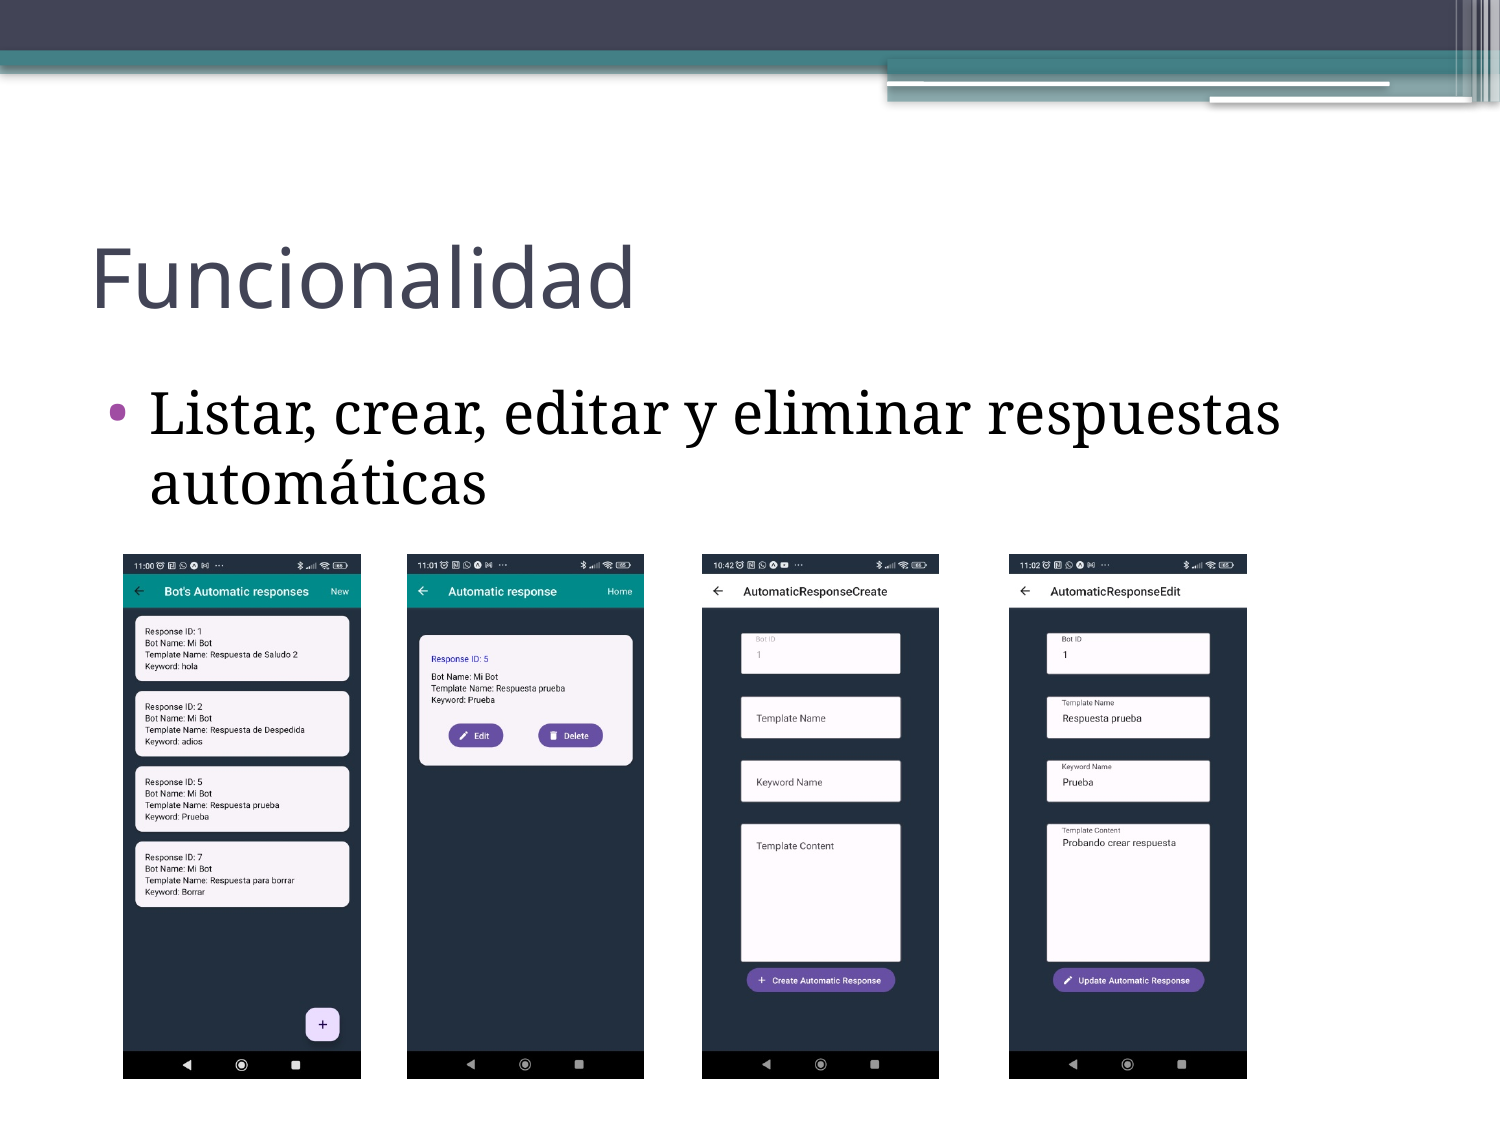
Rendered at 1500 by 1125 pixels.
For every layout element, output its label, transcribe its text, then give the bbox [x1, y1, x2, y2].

picture [407, 553, 644, 1080]
picture [1009, 553, 1247, 1080]
title Funcionalidad [75, 187, 1425, 363]
picture [123, 553, 361, 1080]
picture [702, 553, 940, 1080]
list Listar, crear, editar y eliminar respuestas automáticas [75, 368, 1425, 1079]
